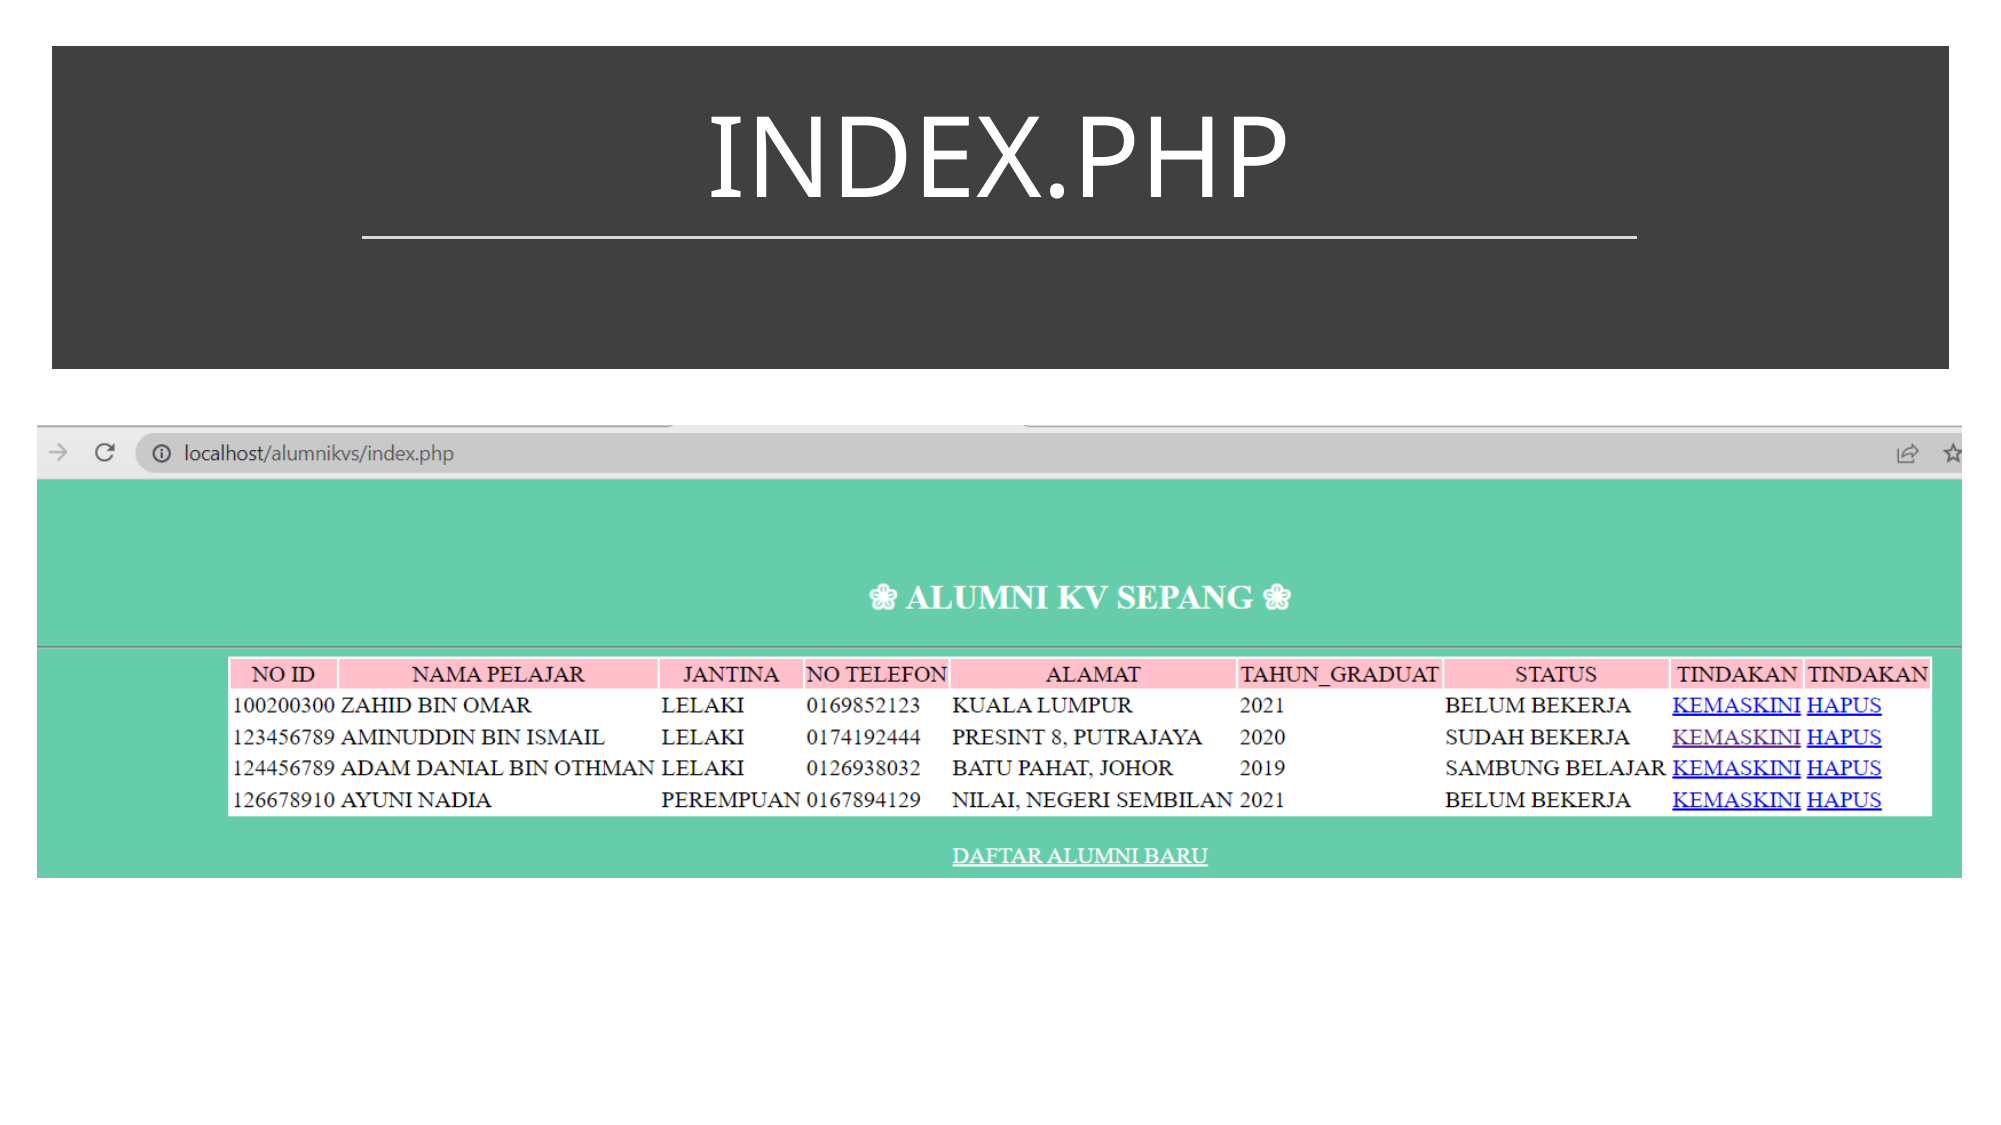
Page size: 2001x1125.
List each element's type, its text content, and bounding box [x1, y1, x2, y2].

text_box [61, 55, 1939, 360]
picture [37, 425, 1962, 878]
title INDEX.PHP [86, 76, 1914, 230]
